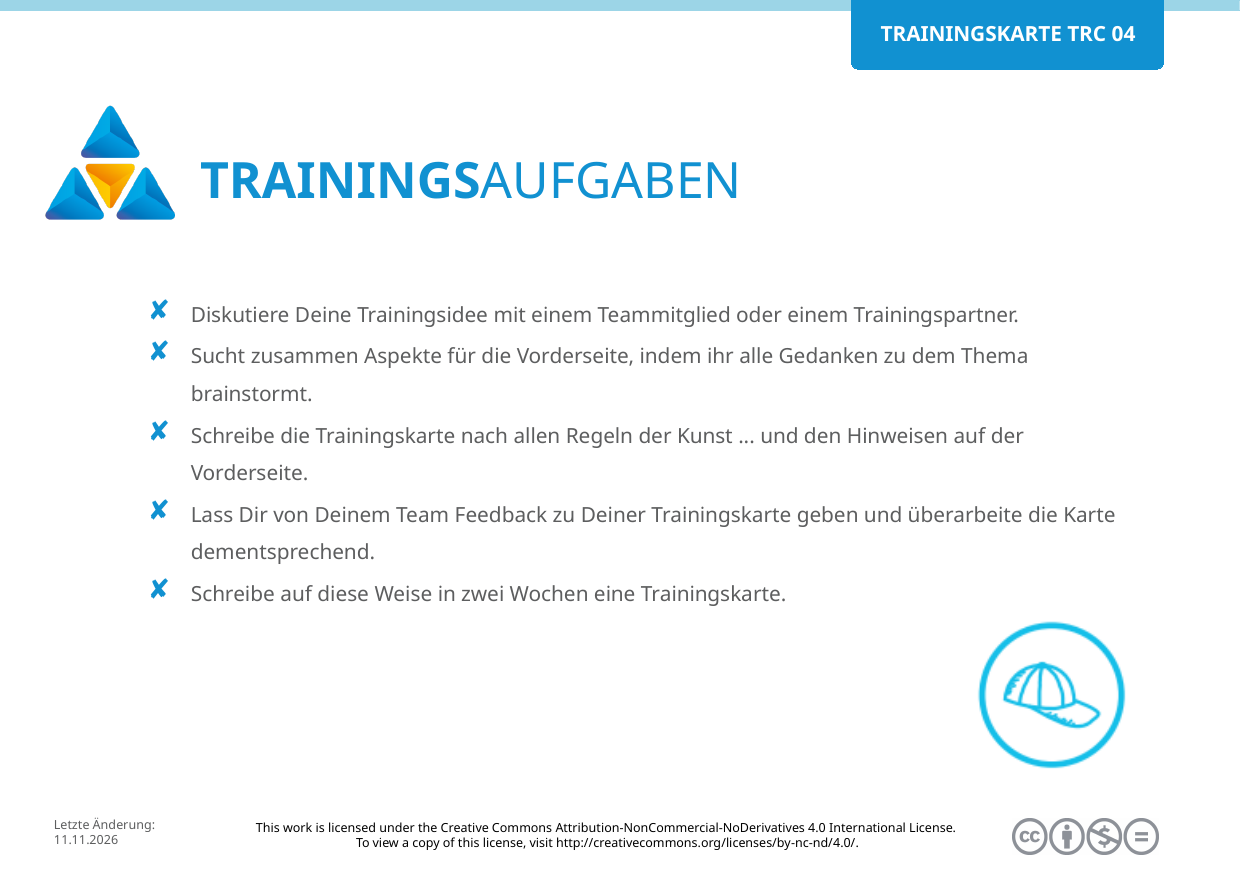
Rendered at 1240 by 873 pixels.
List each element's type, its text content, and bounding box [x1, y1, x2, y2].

list Diskutiere Deine Trainingsidee mit einem Teammitglied oder einem Trainingspartner. Sucht zusammen Aspekte für die Vorderseite, indem ihr alle Gedanken zu dem Thema brainstormt. Schreibe die Trainingskarte nach allen Regeln der Kunst ... und den Hinweisen auf der Vorderseite. Lass Dir von Deinem Team Feedback zu Deiner Trainingskarte geben und überarbeite die Karte dementsprechend. Schreibe auf diese Weise in zwei Wochen eine Trainingskarte. [140, 281, 1128, 797]
picture [1012, 818, 1159, 855]
picture [35, 96, 182, 230]
